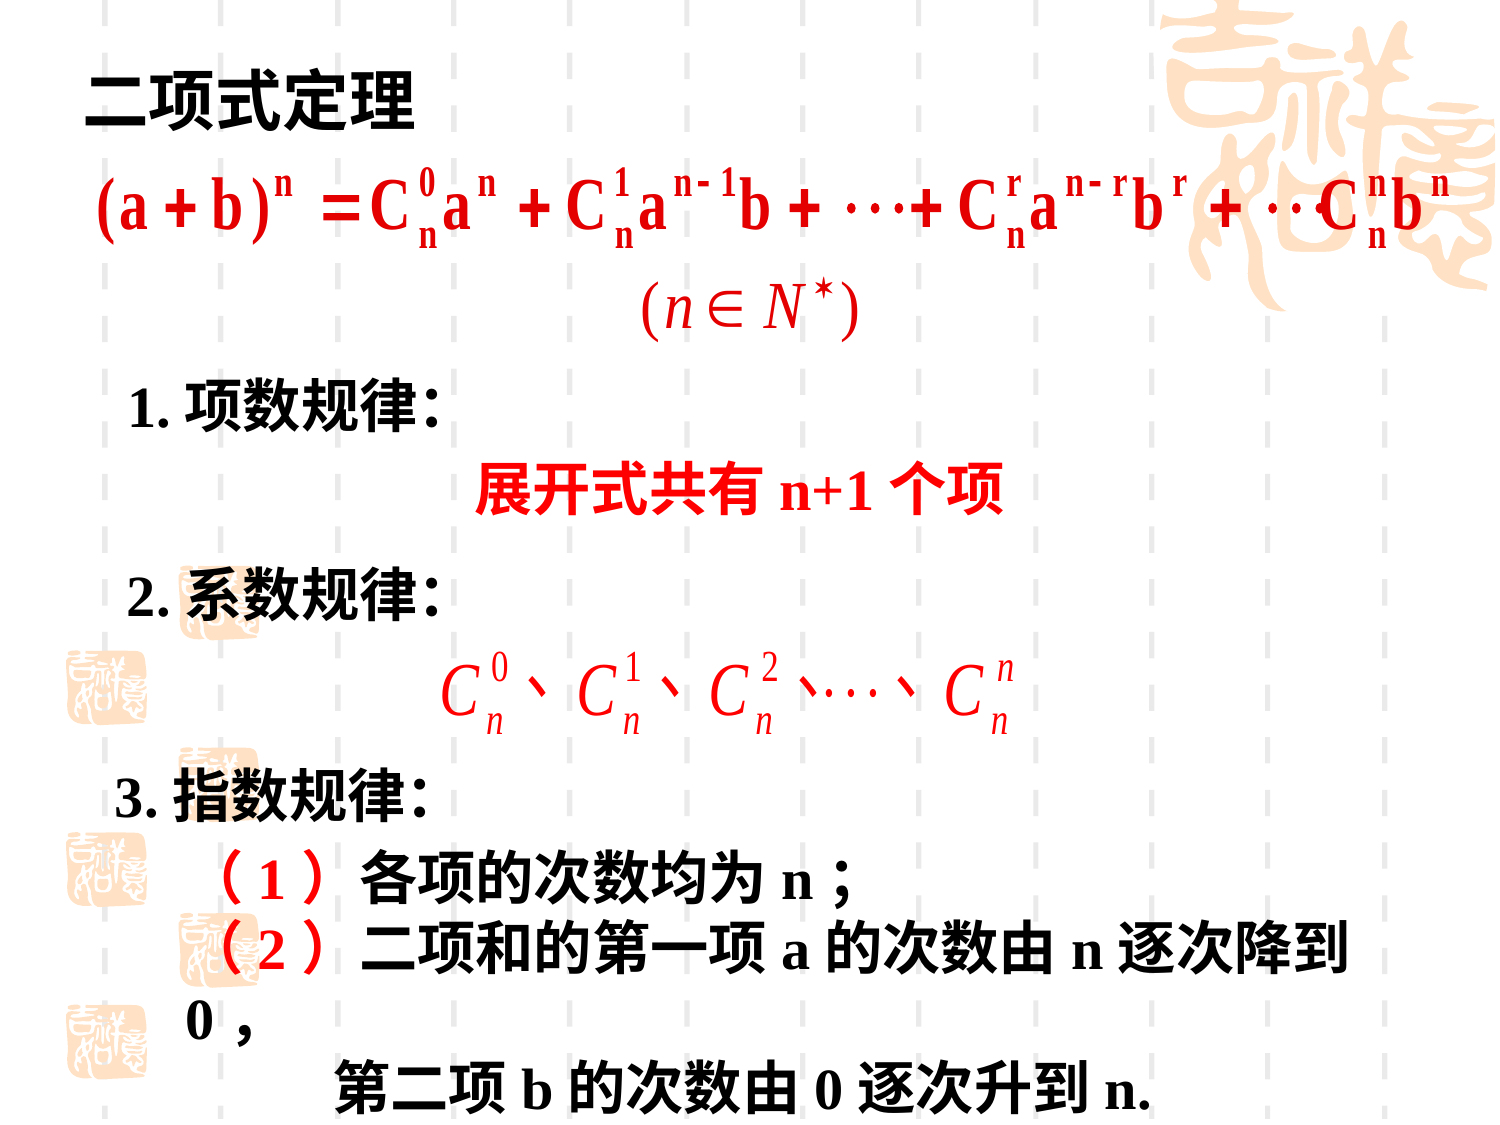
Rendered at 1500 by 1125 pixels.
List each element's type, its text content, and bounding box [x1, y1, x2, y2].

text_box 二项式定理 [67, 42, 448, 148]
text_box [430, 633, 1023, 750]
text_box （1）各项的次数均为n； （2）二项和的第一项a的次数由n逐次降到0， 第二项b的次数由0逐次升到n. [171, 834, 1412, 1125]
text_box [88, 148, 1459, 257]
text_box 1.项数规律： [112, 361, 566, 447]
text_box 3.指数规律： [100, 751, 554, 837]
text_box 展开式共有n+1个项 [459, 444, 1500, 529]
text_box 2.系数规律： [112, 550, 591, 636]
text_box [631, 255, 869, 353]
